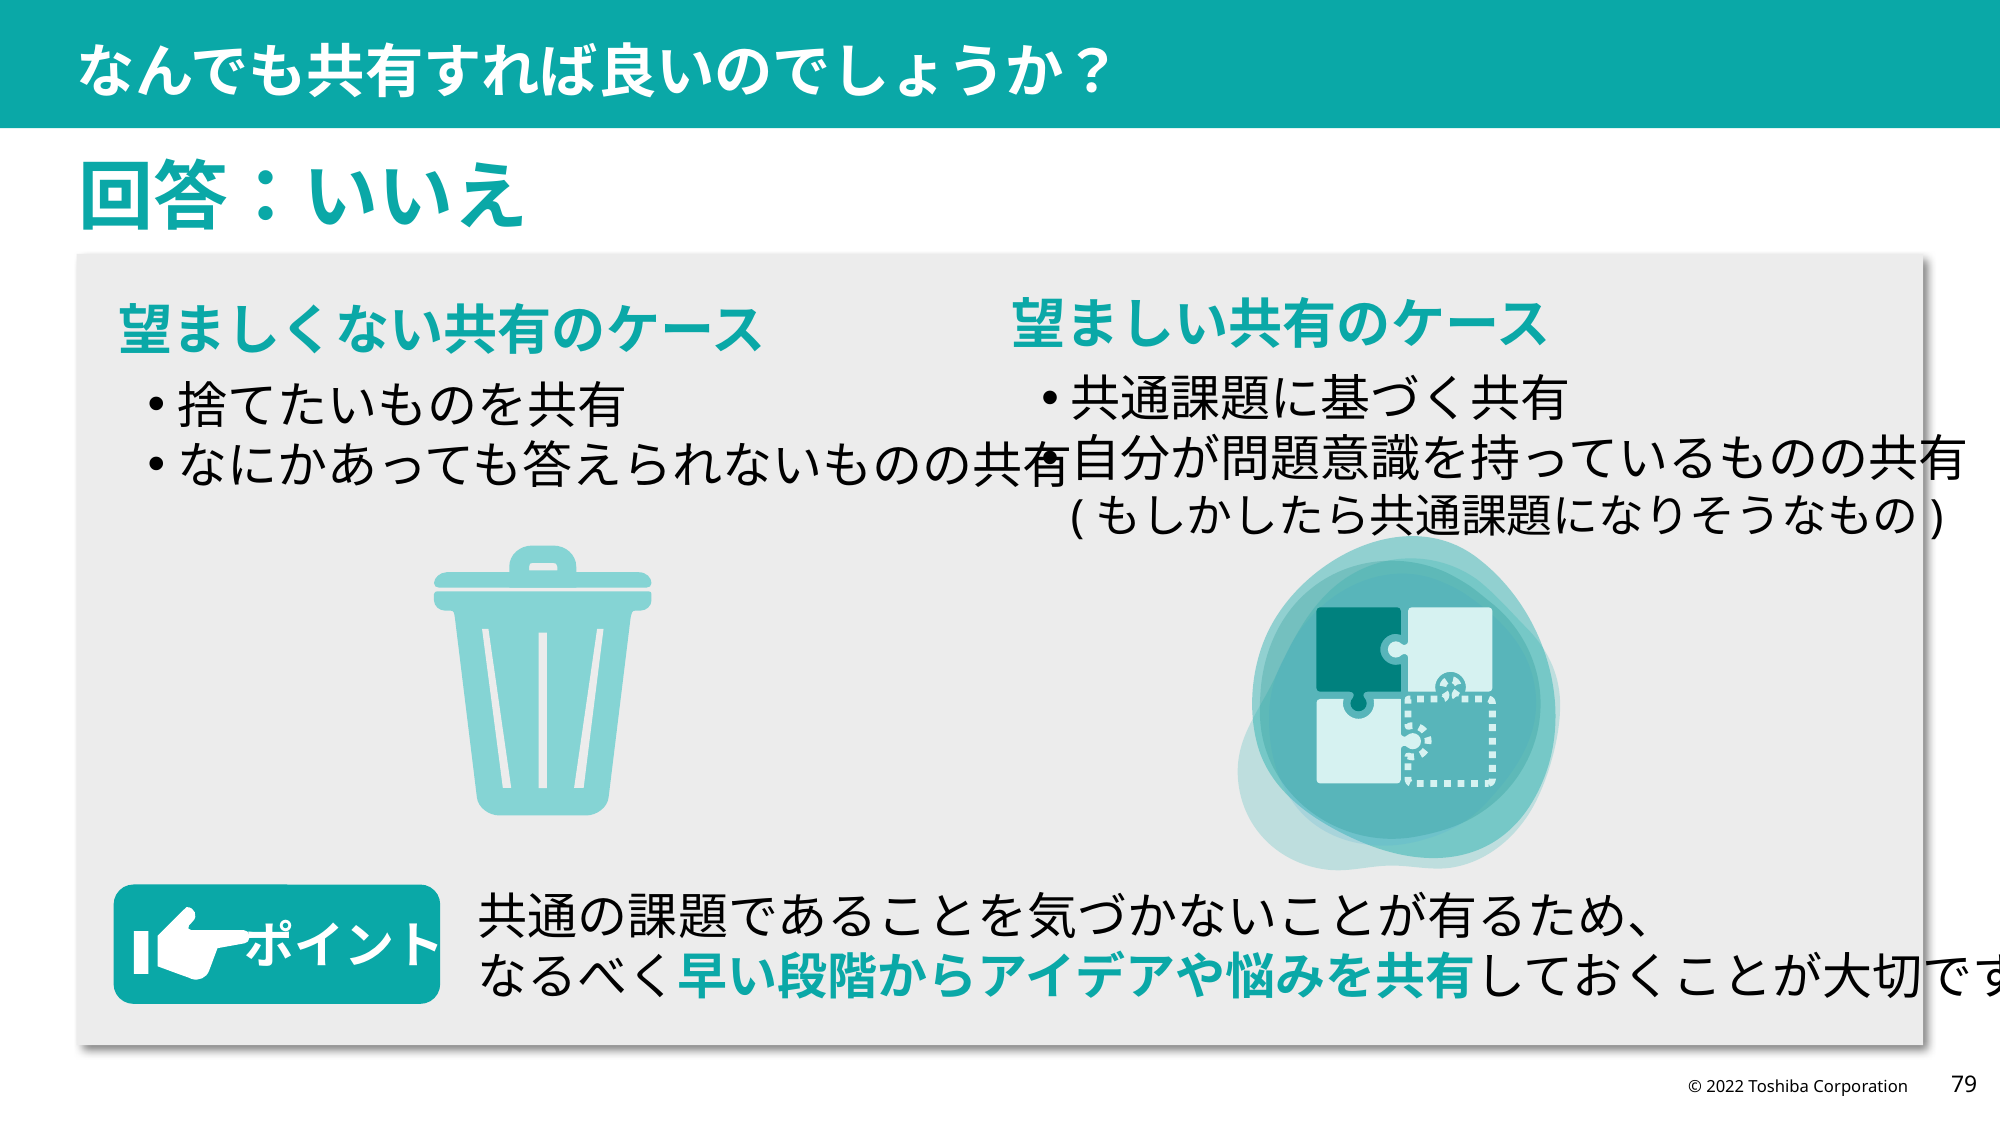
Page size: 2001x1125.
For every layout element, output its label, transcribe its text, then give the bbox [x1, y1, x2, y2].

text_box 望ましい共有のケース 共通課題に基づく共有 自分が問題意識を持っているものの共有 (もしかしたら共通課題になりそうなもの) [1011, 293, 1922, 538]
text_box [1238, 527, 1568, 906]
text_box 共通の課題であることを気づかないことが有るため、 なるべく早い段階からアイデアや悩みを共有しておくことが大切です [477, 884, 1918, 1004]
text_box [434, 544, 652, 817]
text_box 回答：いいえ [78, 161, 1065, 227]
title なんでも共有すれば良いのでしょうか？ [0, 0, 1878, 123]
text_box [113, 884, 441, 1004]
text_box 望ましくない共有のケース 捨てたいものを共有 なにかあっても答えられないものの共有 [118, 293, 926, 496]
text_box [76, 253, 1924, 1046]
